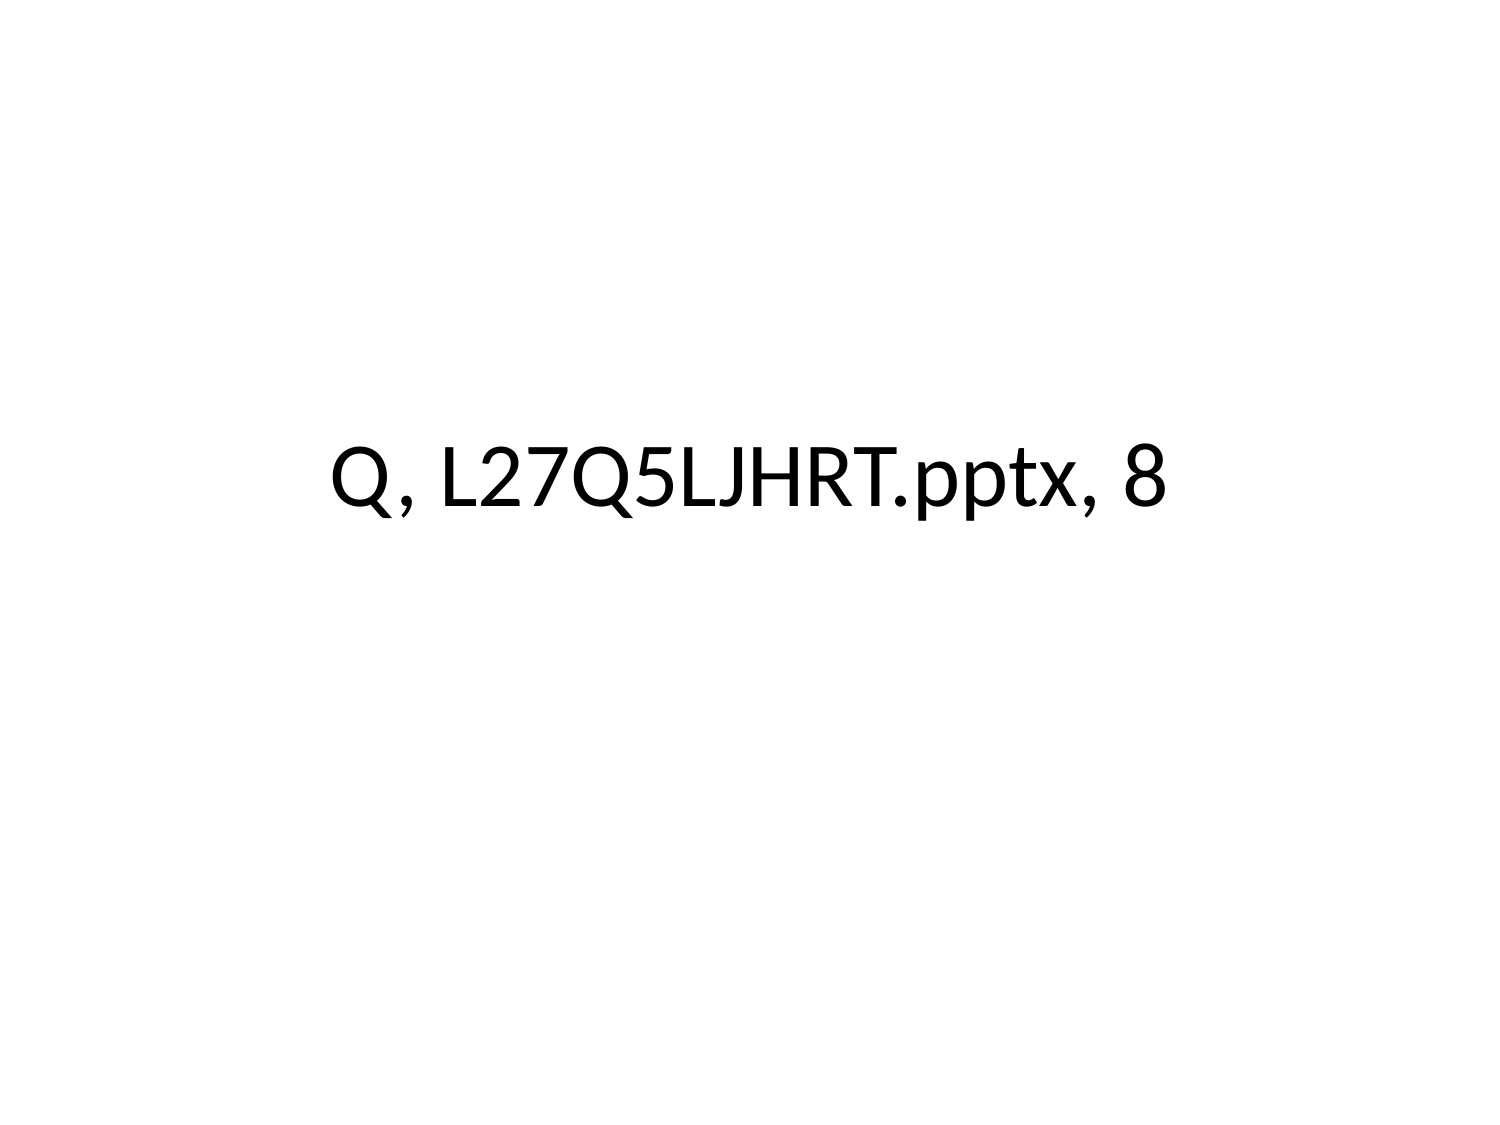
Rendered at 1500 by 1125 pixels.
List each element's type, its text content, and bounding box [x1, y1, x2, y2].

title Q, L27Q5LJHRT.pptx, 8 [112, 349, 1388, 591]
